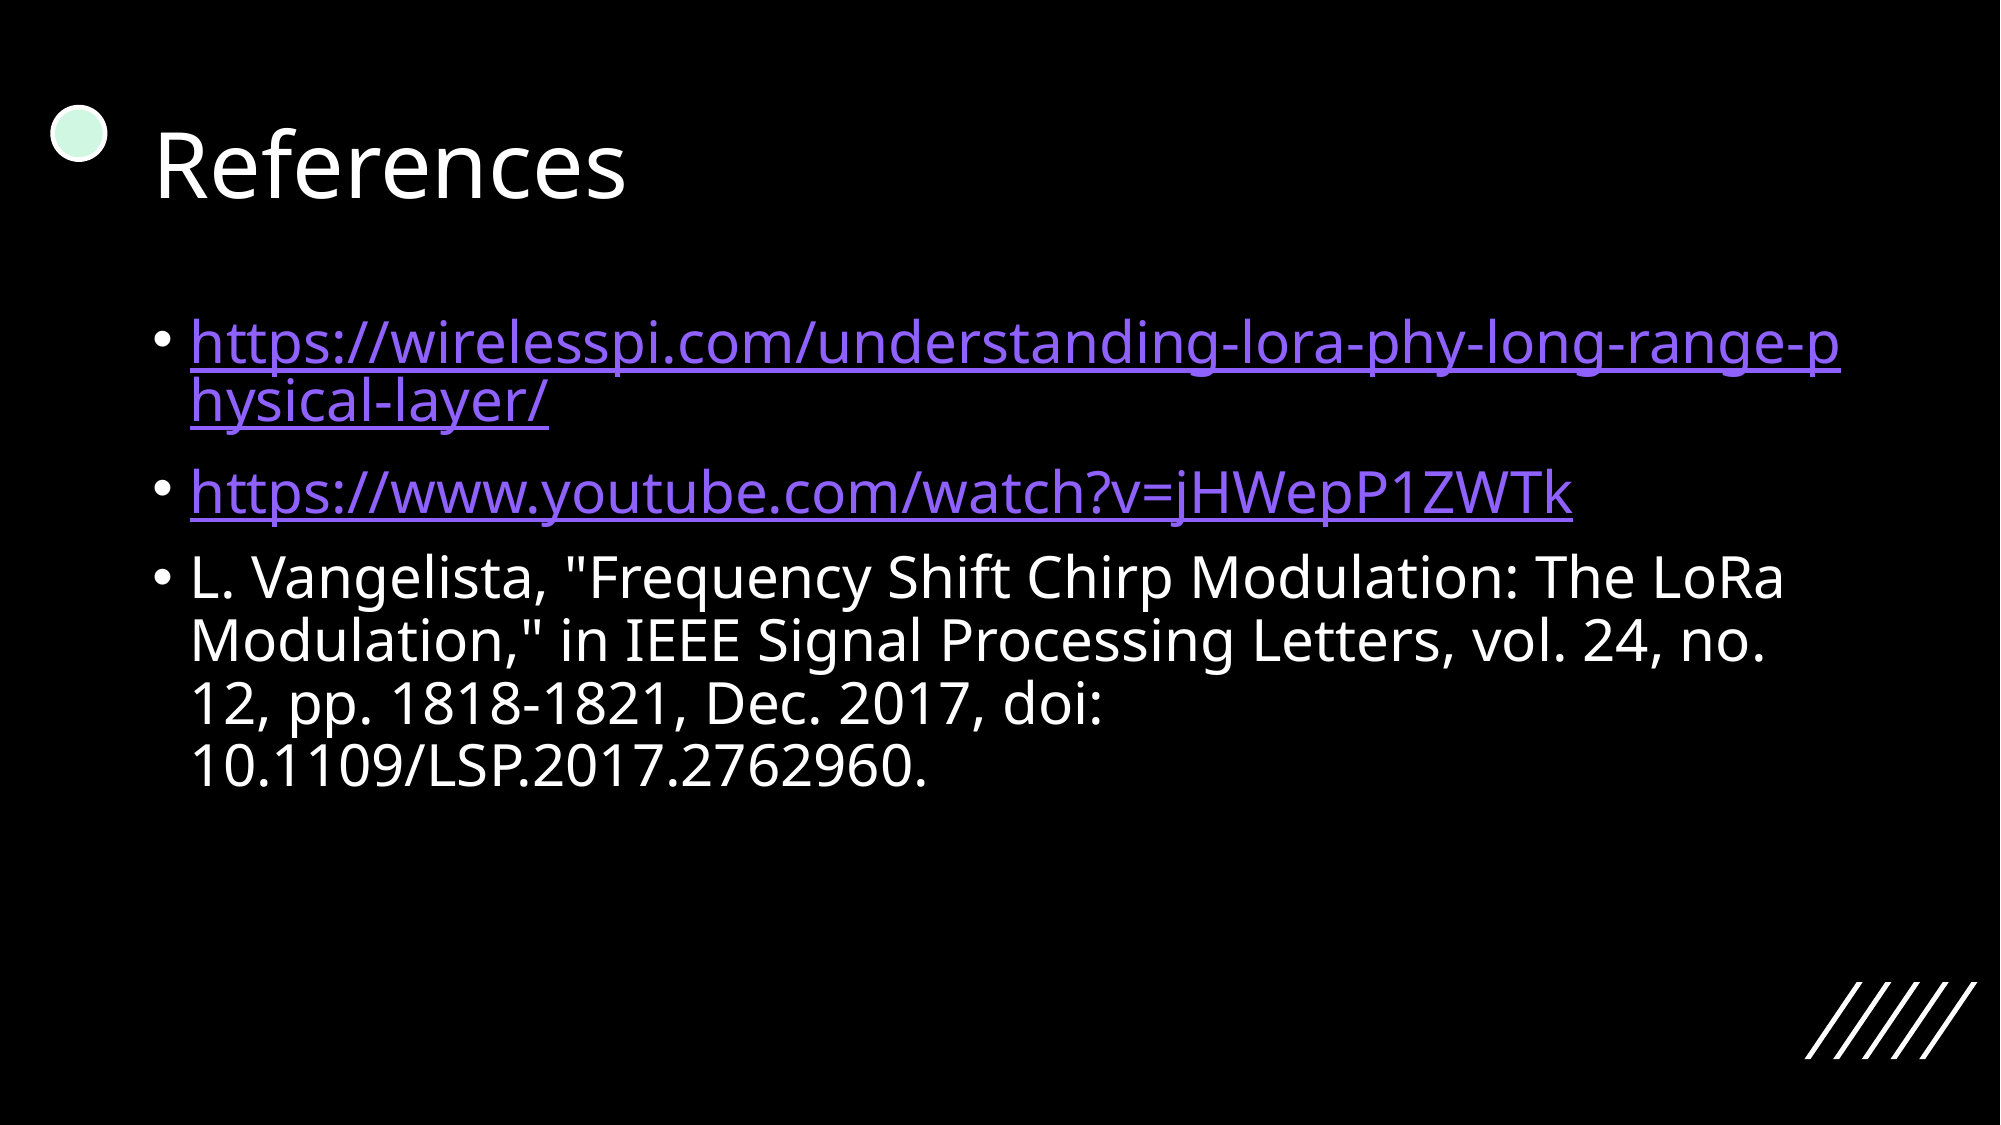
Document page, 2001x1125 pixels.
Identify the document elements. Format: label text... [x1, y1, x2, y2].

title References [137, 59, 1863, 278]
list https://wirelesspi.com/understanding-lora-phy-long-range-physical-layer/ https://www.youtube.com/watch?v=jHWepP1ZWTk L. Vangelista, "Frequency Shift Chirp Modulation: The LoRa Modulation," in IEEE Signal Processing Letters, vol. 24, no. 12, pp. 1818-1821, Dec. 2017, doi: 10.1109/LSP.2017.2762960. [137, 299, 1863, 1014]
